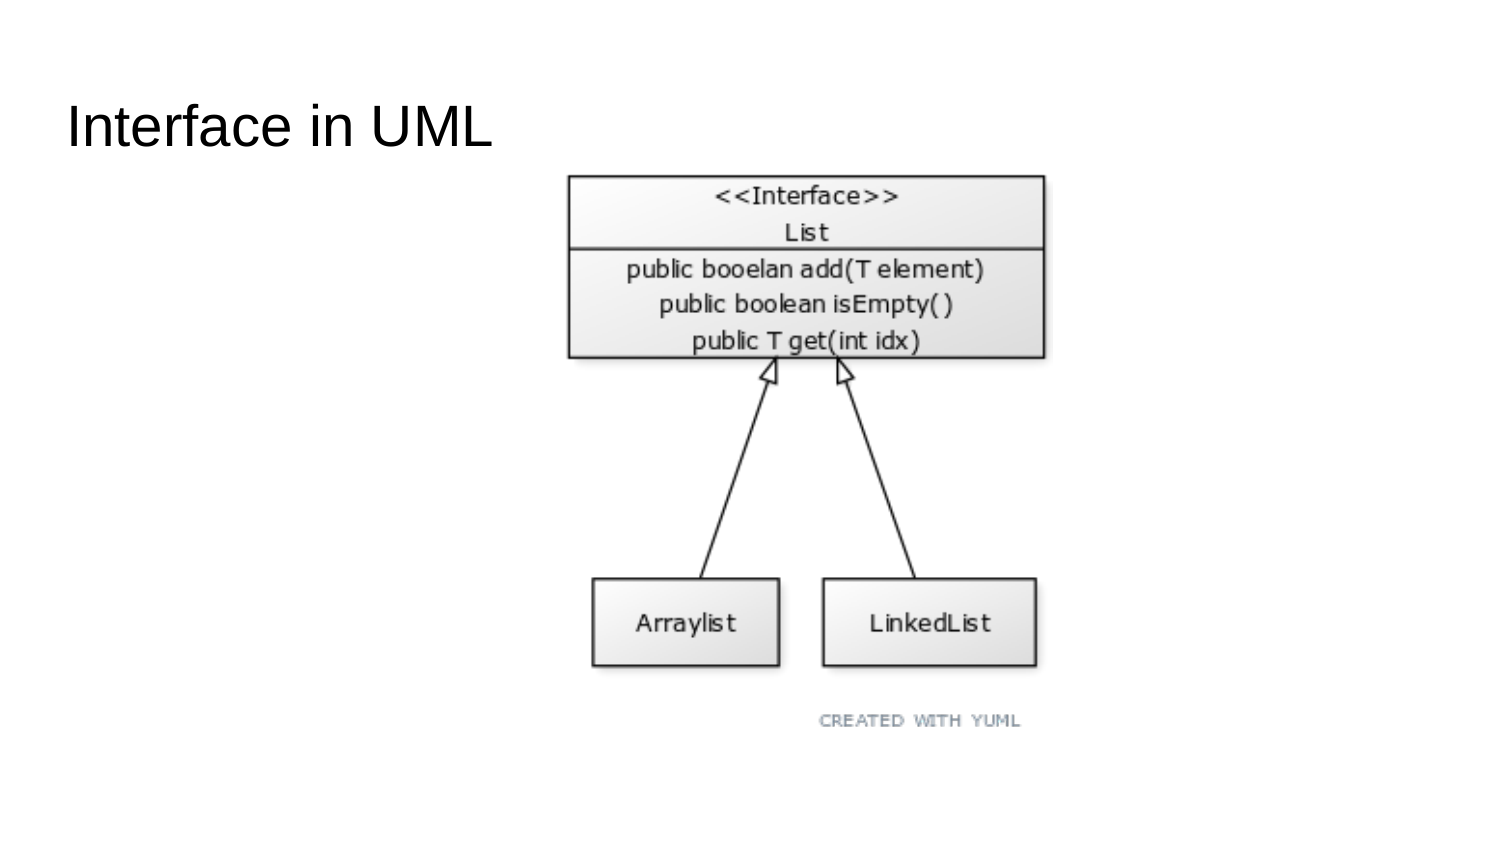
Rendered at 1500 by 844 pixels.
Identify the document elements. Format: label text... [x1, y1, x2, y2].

picture [560, 166, 1054, 752]
title Interface in UML [51, 72, 1449, 167]
